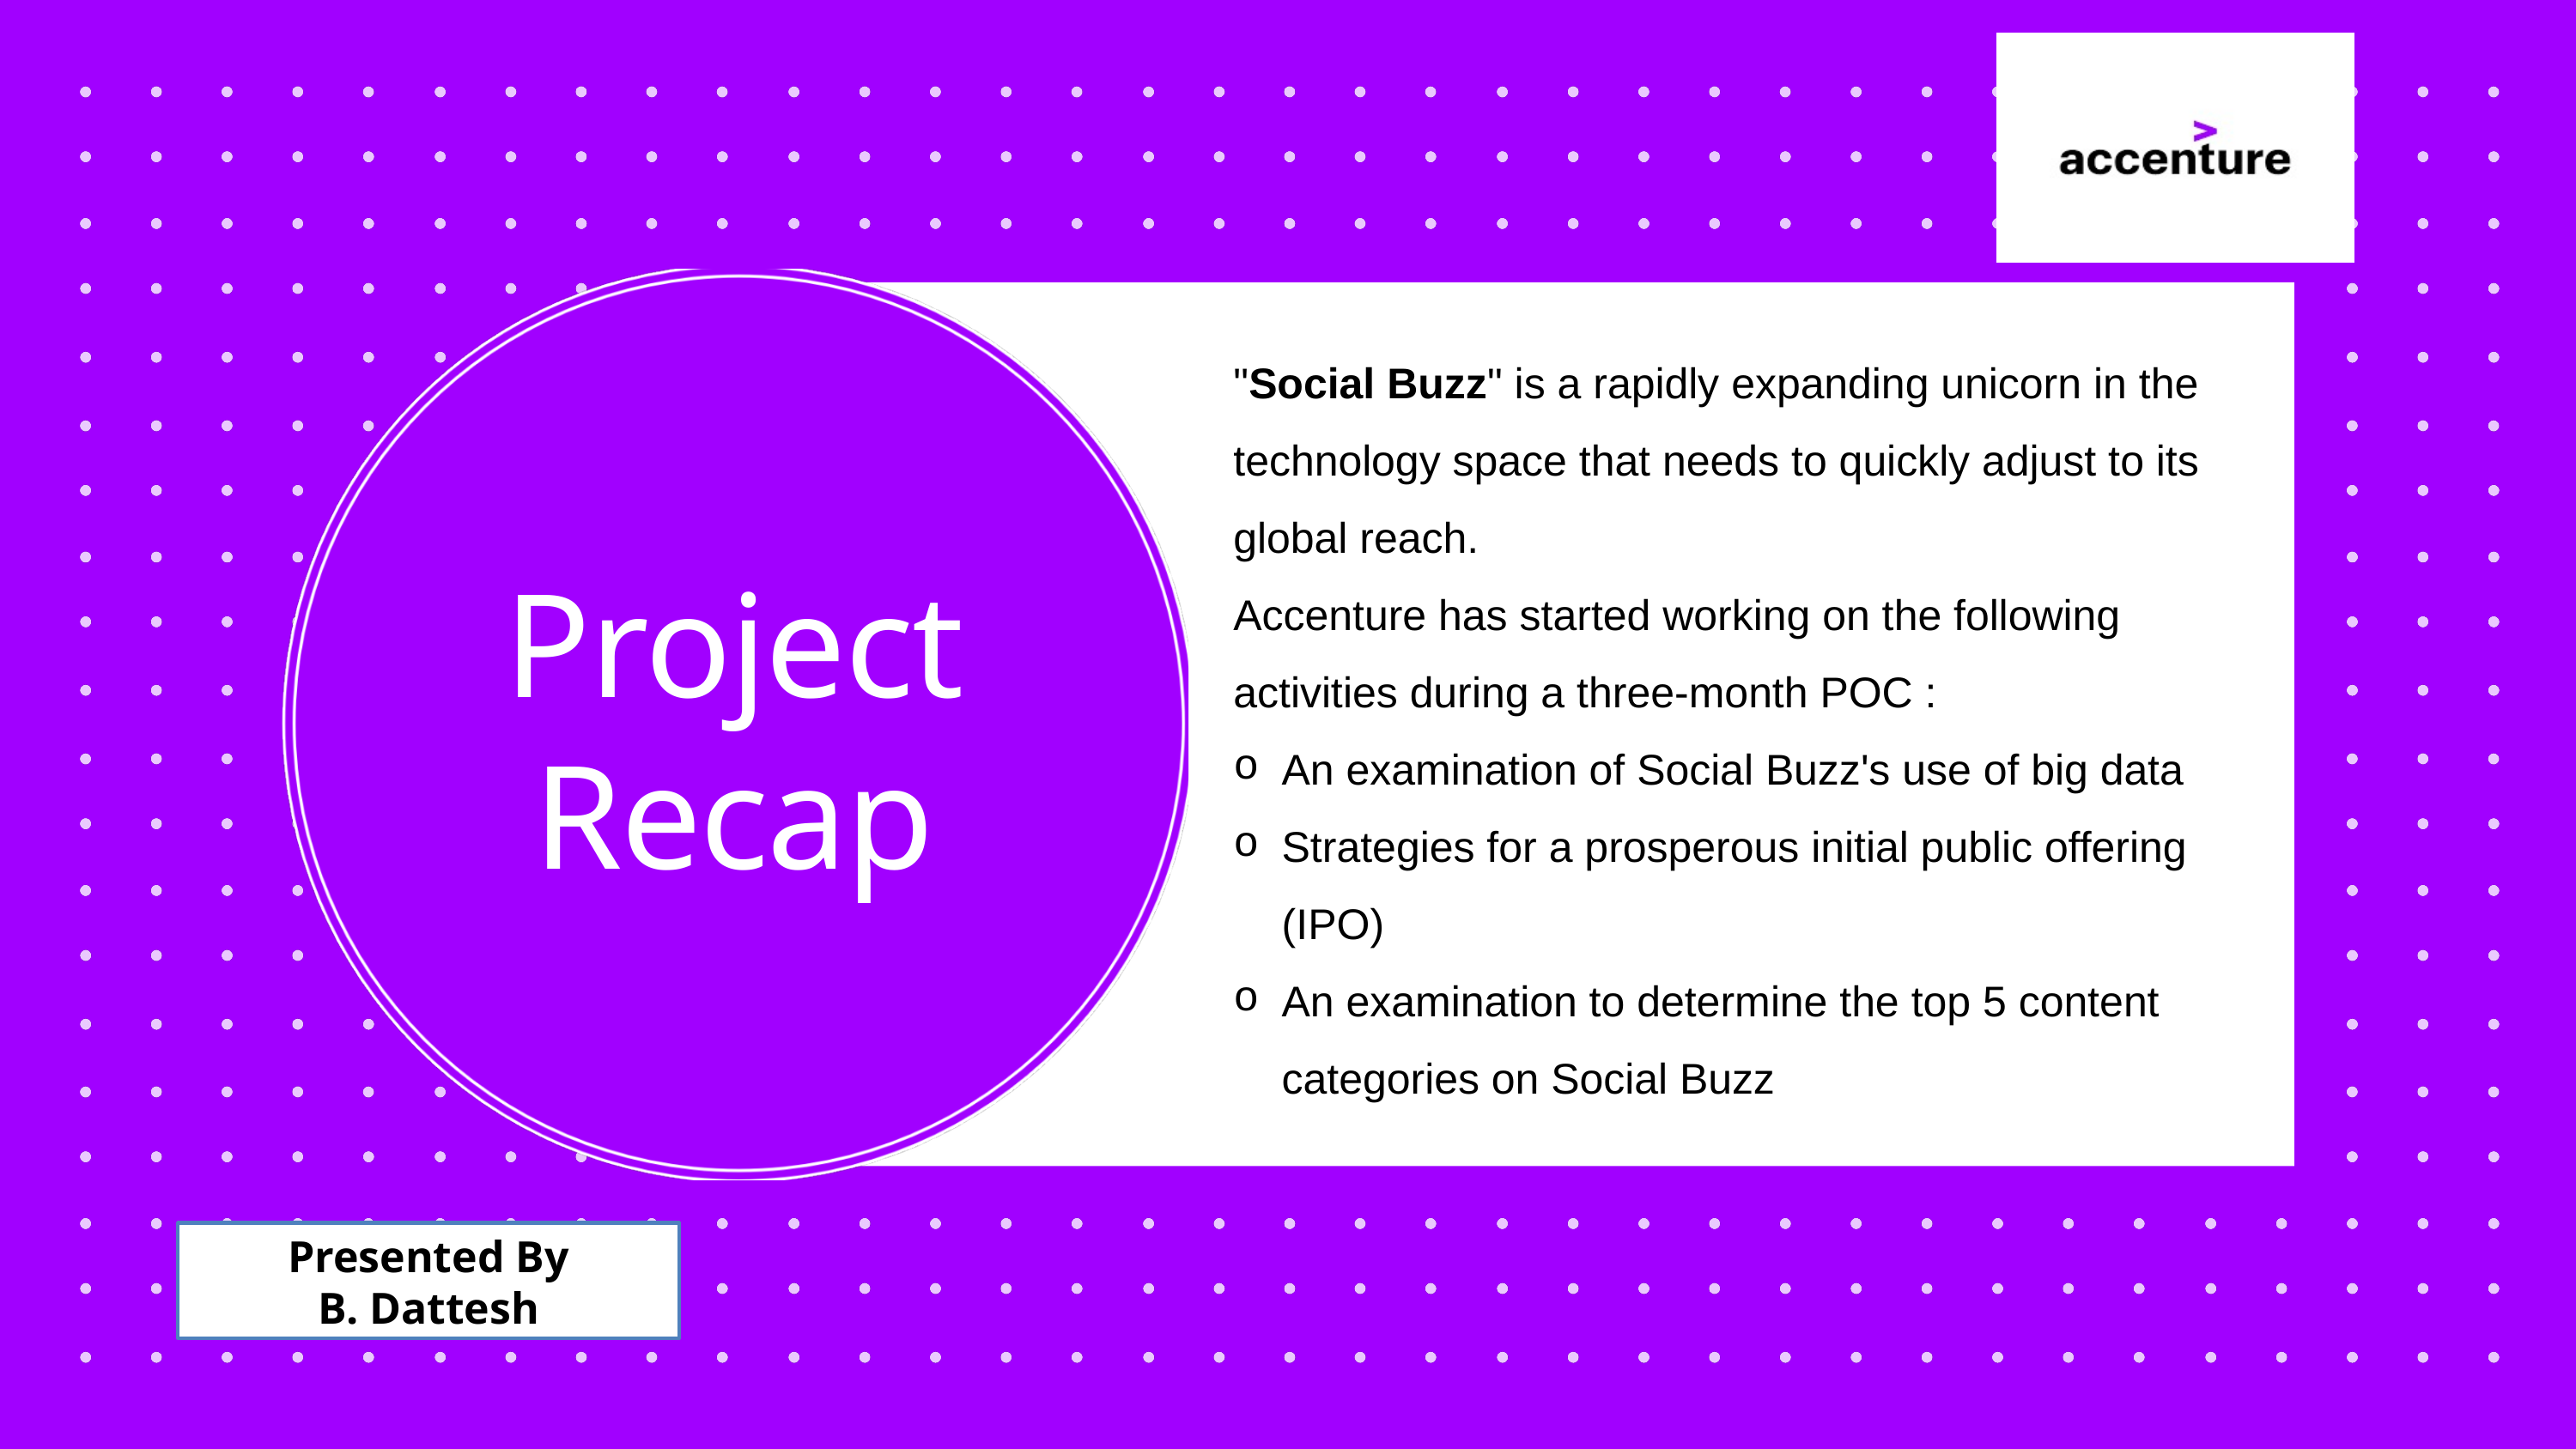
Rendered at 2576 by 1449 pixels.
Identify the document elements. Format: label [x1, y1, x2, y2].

picture [1996, 33, 2354, 263]
picture [278, 268, 1189, 1180]
text_box [72, 82, 2504, 1367]
